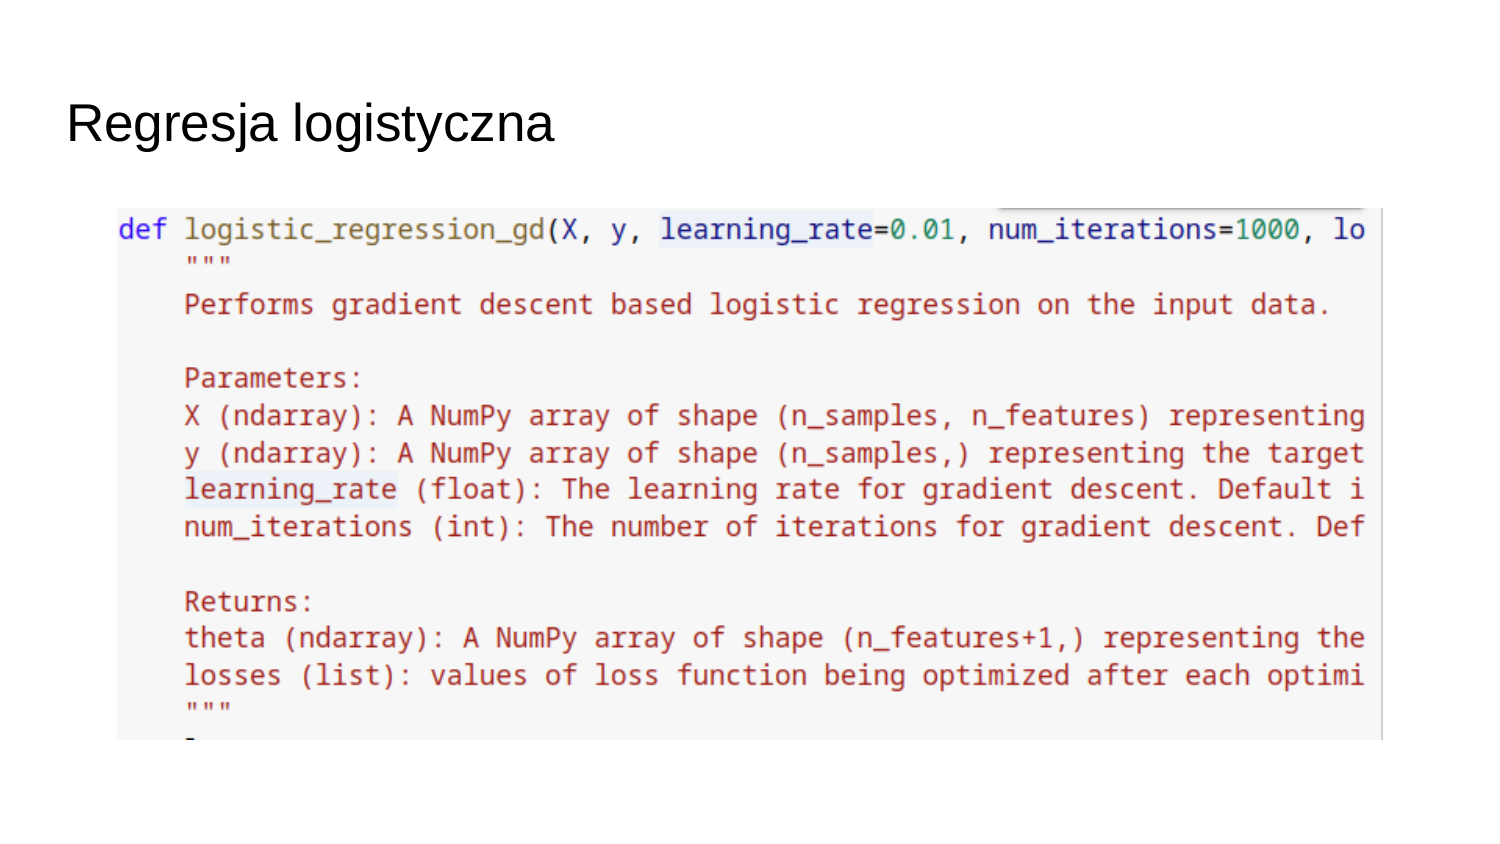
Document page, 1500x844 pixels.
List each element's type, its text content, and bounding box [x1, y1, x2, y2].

title Regresja logistyczna [51, 72, 1449, 167]
picture [116, 208, 1383, 740]
